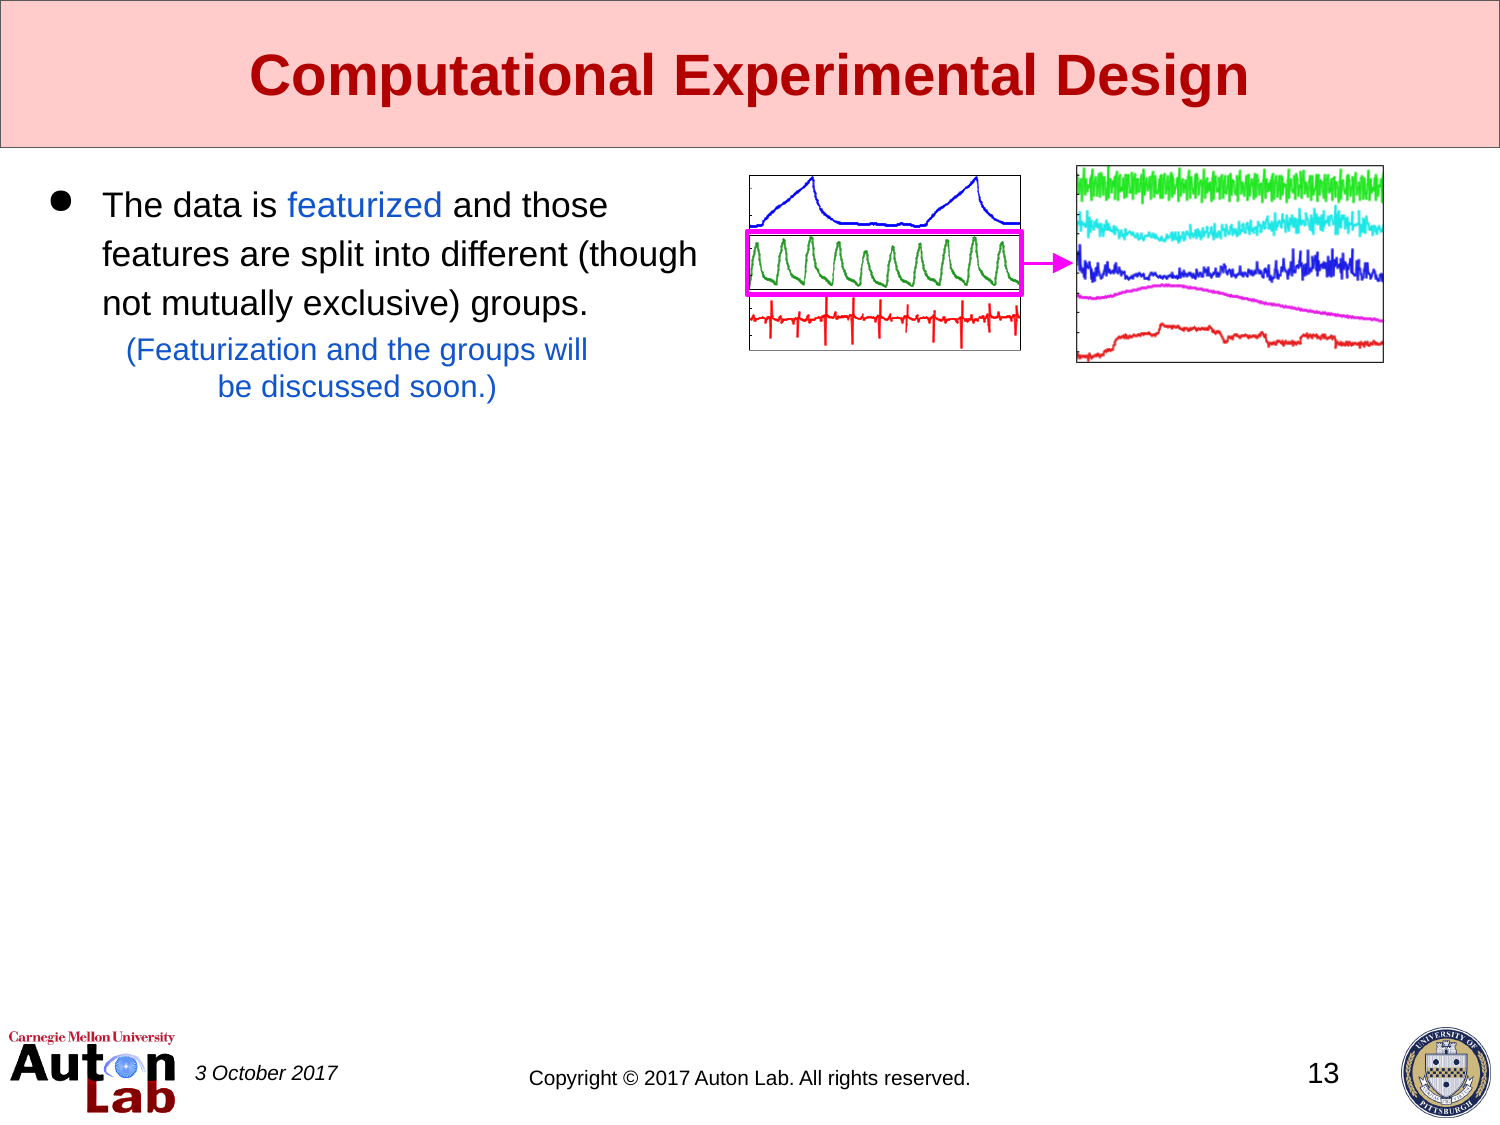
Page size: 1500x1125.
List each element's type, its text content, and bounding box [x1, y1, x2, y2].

text_box (Featurization and the groups will be discussed soon.) [90, 313, 625, 394]
picture [1073, 162, 1386, 364]
picture [9, 1031, 175, 1113]
picture [747, 172, 1023, 351]
title Computational Experimental Design [9, 13, 1491, 130]
slide_number 13 [1292, 1040, 1391, 1104]
picture [1401, 1027, 1491, 1118]
list The data is featurized and those features are split into different (though not mutually exclusive) groups. [12, 160, 744, 995]
